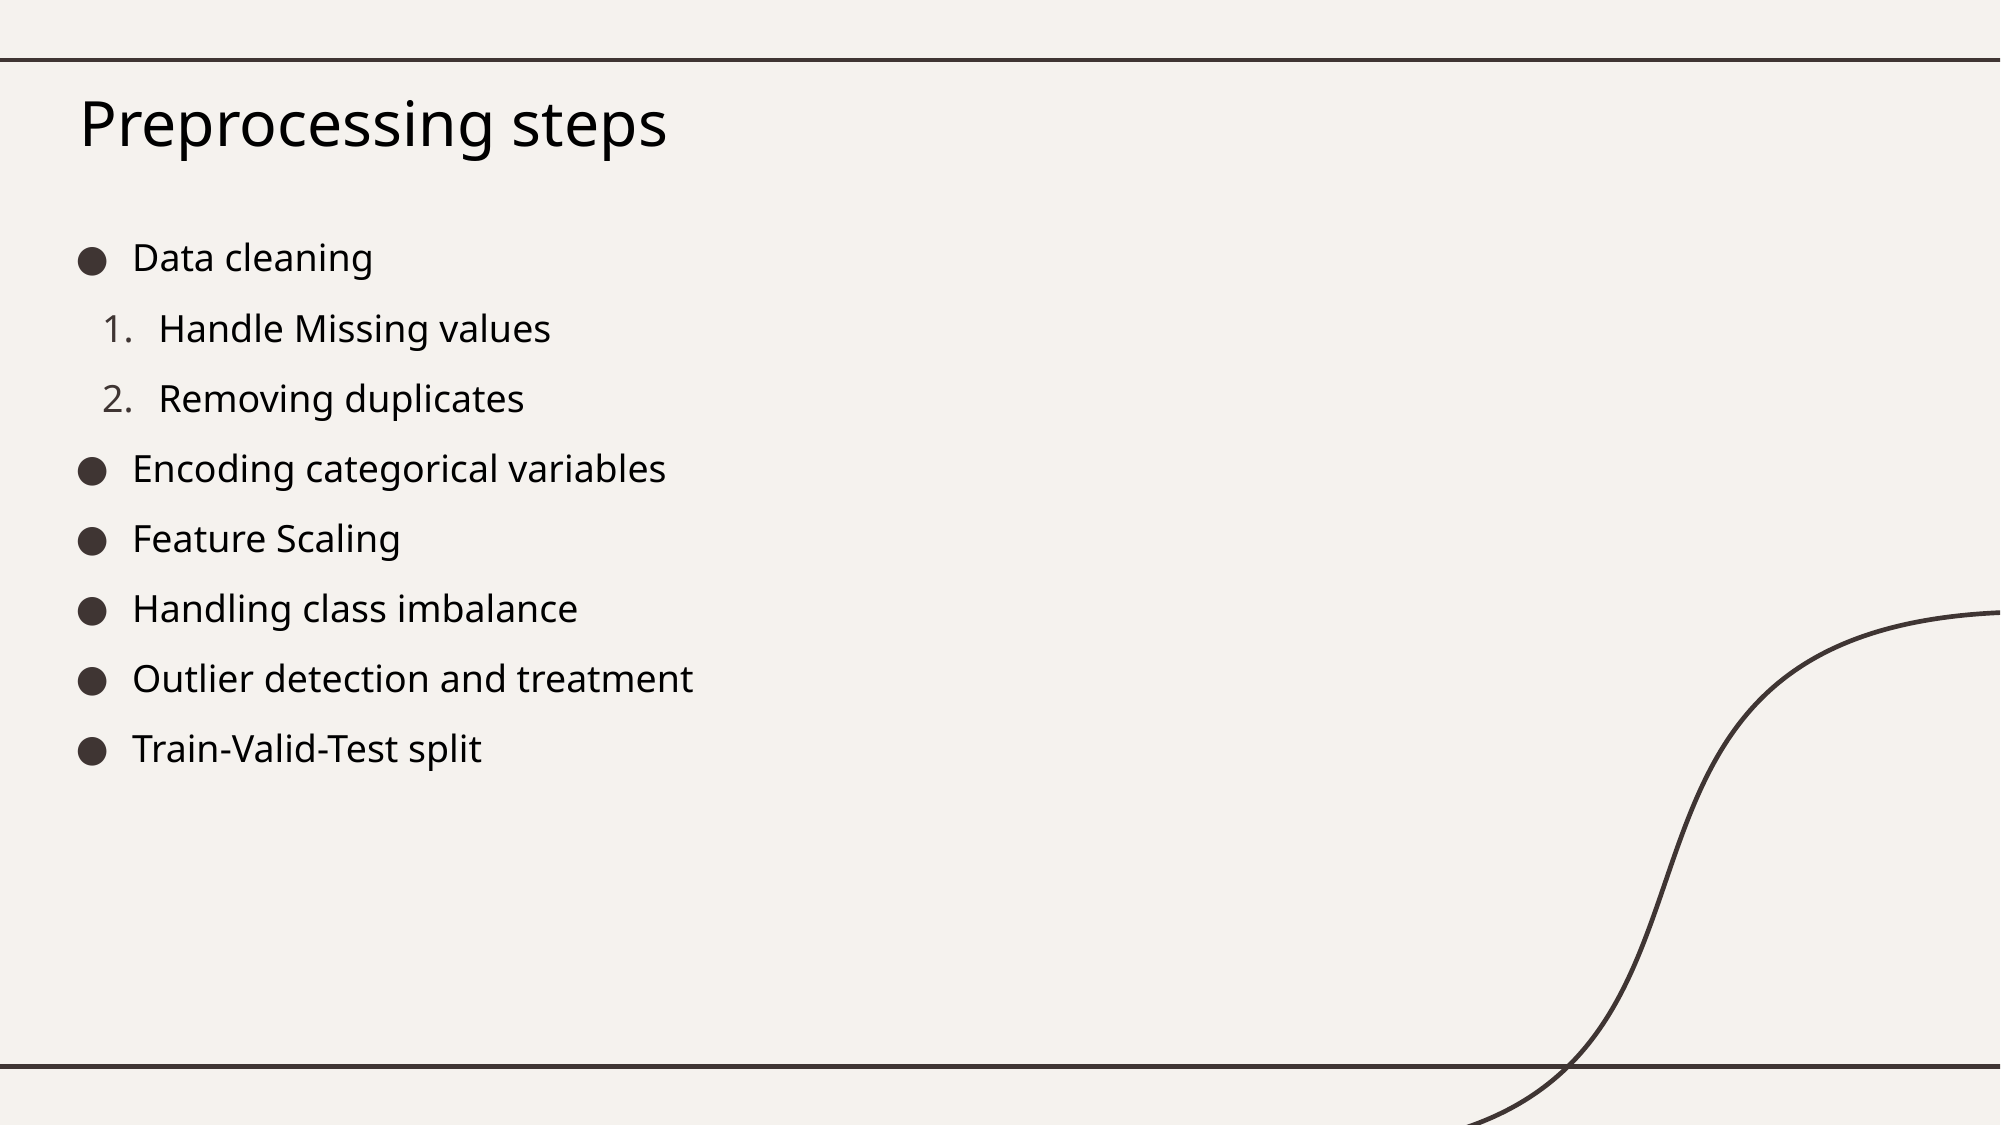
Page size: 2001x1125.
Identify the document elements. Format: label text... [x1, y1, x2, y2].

title Preprocessing steps [64, 69, 1307, 195]
subtitle Data cleaning Handle Missing values Removing duplicates Encoding categorical variables Feature Scaling Handling class imbalance Outlier detection and treatment Train-Valid-Test split [42, 219, 947, 1035]
